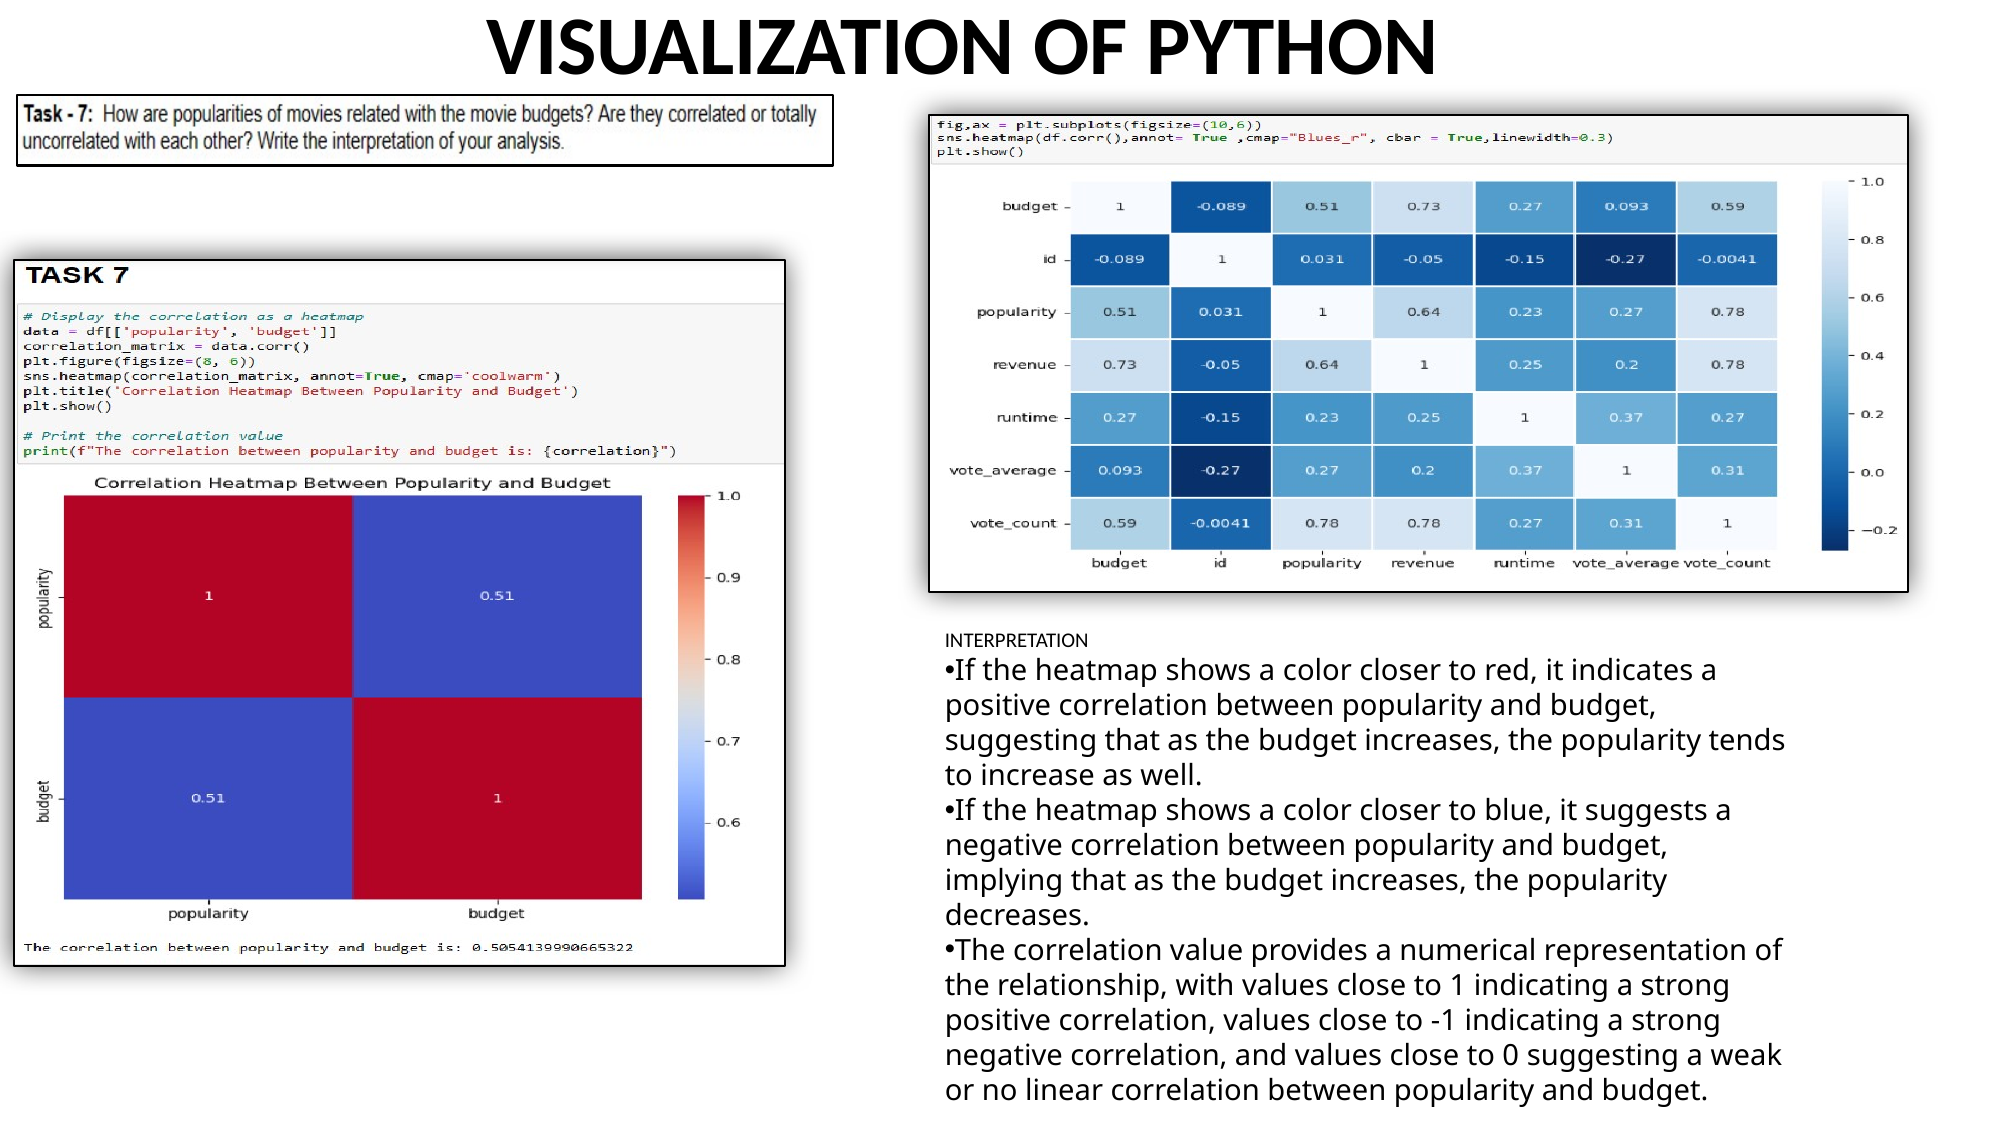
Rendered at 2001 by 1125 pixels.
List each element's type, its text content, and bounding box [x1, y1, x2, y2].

picture [929, 116, 1908, 592]
picture [17, 95, 833, 165]
text_box INTERPRETATION If the heatmap shows a color closer to red, it indicates a positive correlation between popularity and budget, suggesting that as the budget increases, the popularity tends to increase as well. If the heatmap shows a color closer to blue, it suggests a negative correlation between popularity and budget, implying that as the budget increases, the popularity decreases. The correlation value provides a numerical representation of the relationship, with values close to 1 indicating a strong positive correlation, values close to -1 indicating a strong negative correlation, and values close to 0 suggesting a weak or no linear correlation between popularity and budget. [929, 619, 1803, 1125]
picture [15, 260, 784, 965]
text_box VISUALIZATION OF PYTHON [462, 0, 1463, 99]
